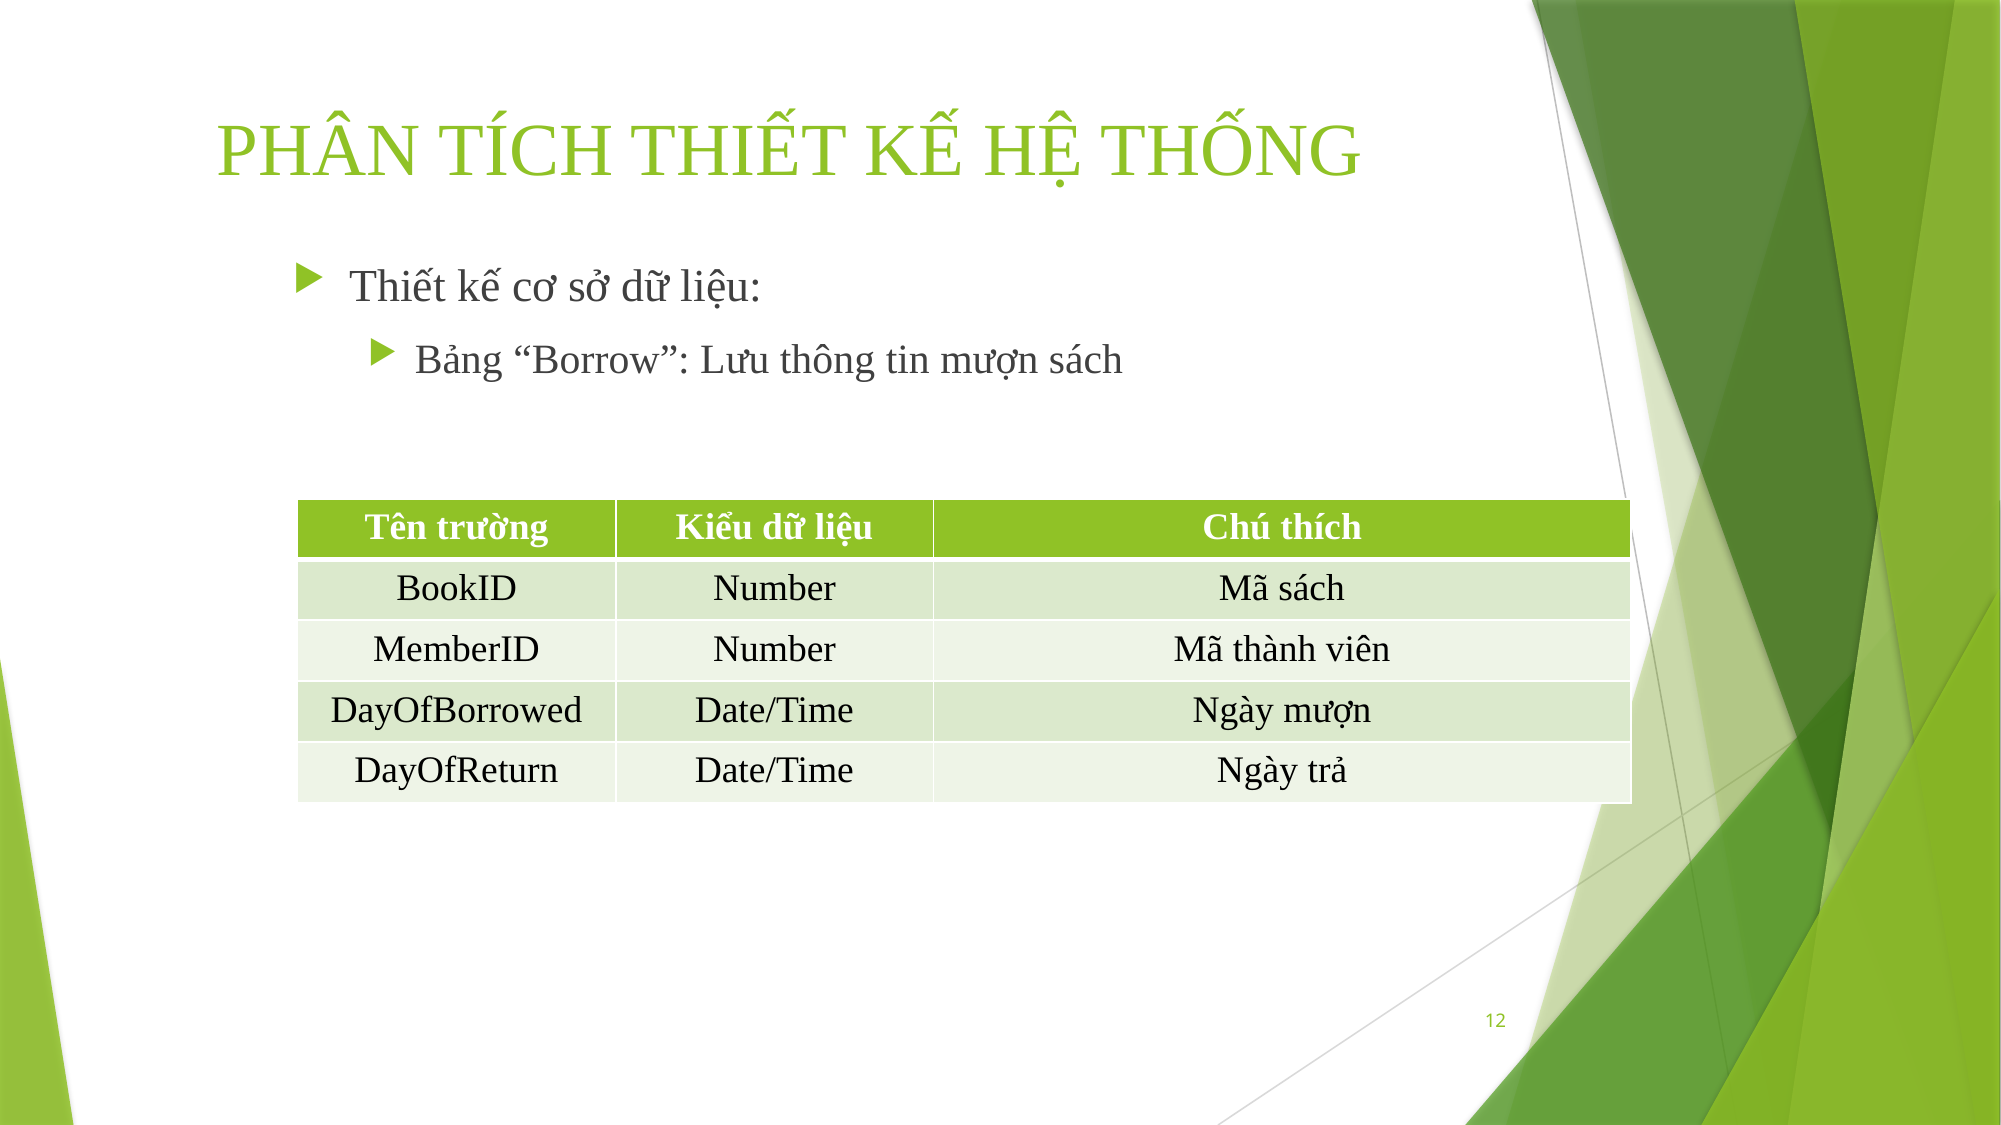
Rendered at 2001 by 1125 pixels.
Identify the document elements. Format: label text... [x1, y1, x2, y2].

table_cell BookID [298, 562, 615, 619]
slide_number 12 [1409, 991, 1522, 1051]
table_cell Date/Time [617, 682, 933, 741]
table_cell DayOfBorrowed [298, 682, 615, 741]
list Thiết kế cơ sở dữ liệu: Bảng “Borrow”: Lưu thông tin mượn sách [277, 248, 1774, 1077]
table_cell MemberID [298, 621, 615, 680]
table_cell Number [617, 621, 933, 680]
table_cell Ngày trả [934, 743, 1630, 802]
table_header Kiểu dữ liệu [617, 500, 933, 557]
table_cell Date/Time [617, 743, 933, 802]
table_header Tên trường [298, 500, 615, 557]
table_cell Ngày mượn [934, 682, 1630, 741]
table_cell DayOfReturn [298, 743, 615, 802]
table_cell Mã sách [934, 562, 1630, 619]
table_cell Mã thành viên [934, 621, 1630, 680]
table_cell Number [617, 562, 933, 619]
table_header Chú thích [934, 500, 1630, 557]
title PHÂN TÍCH THIẾT KẾ HỆ THỐNG [201, 93, 1664, 226]
